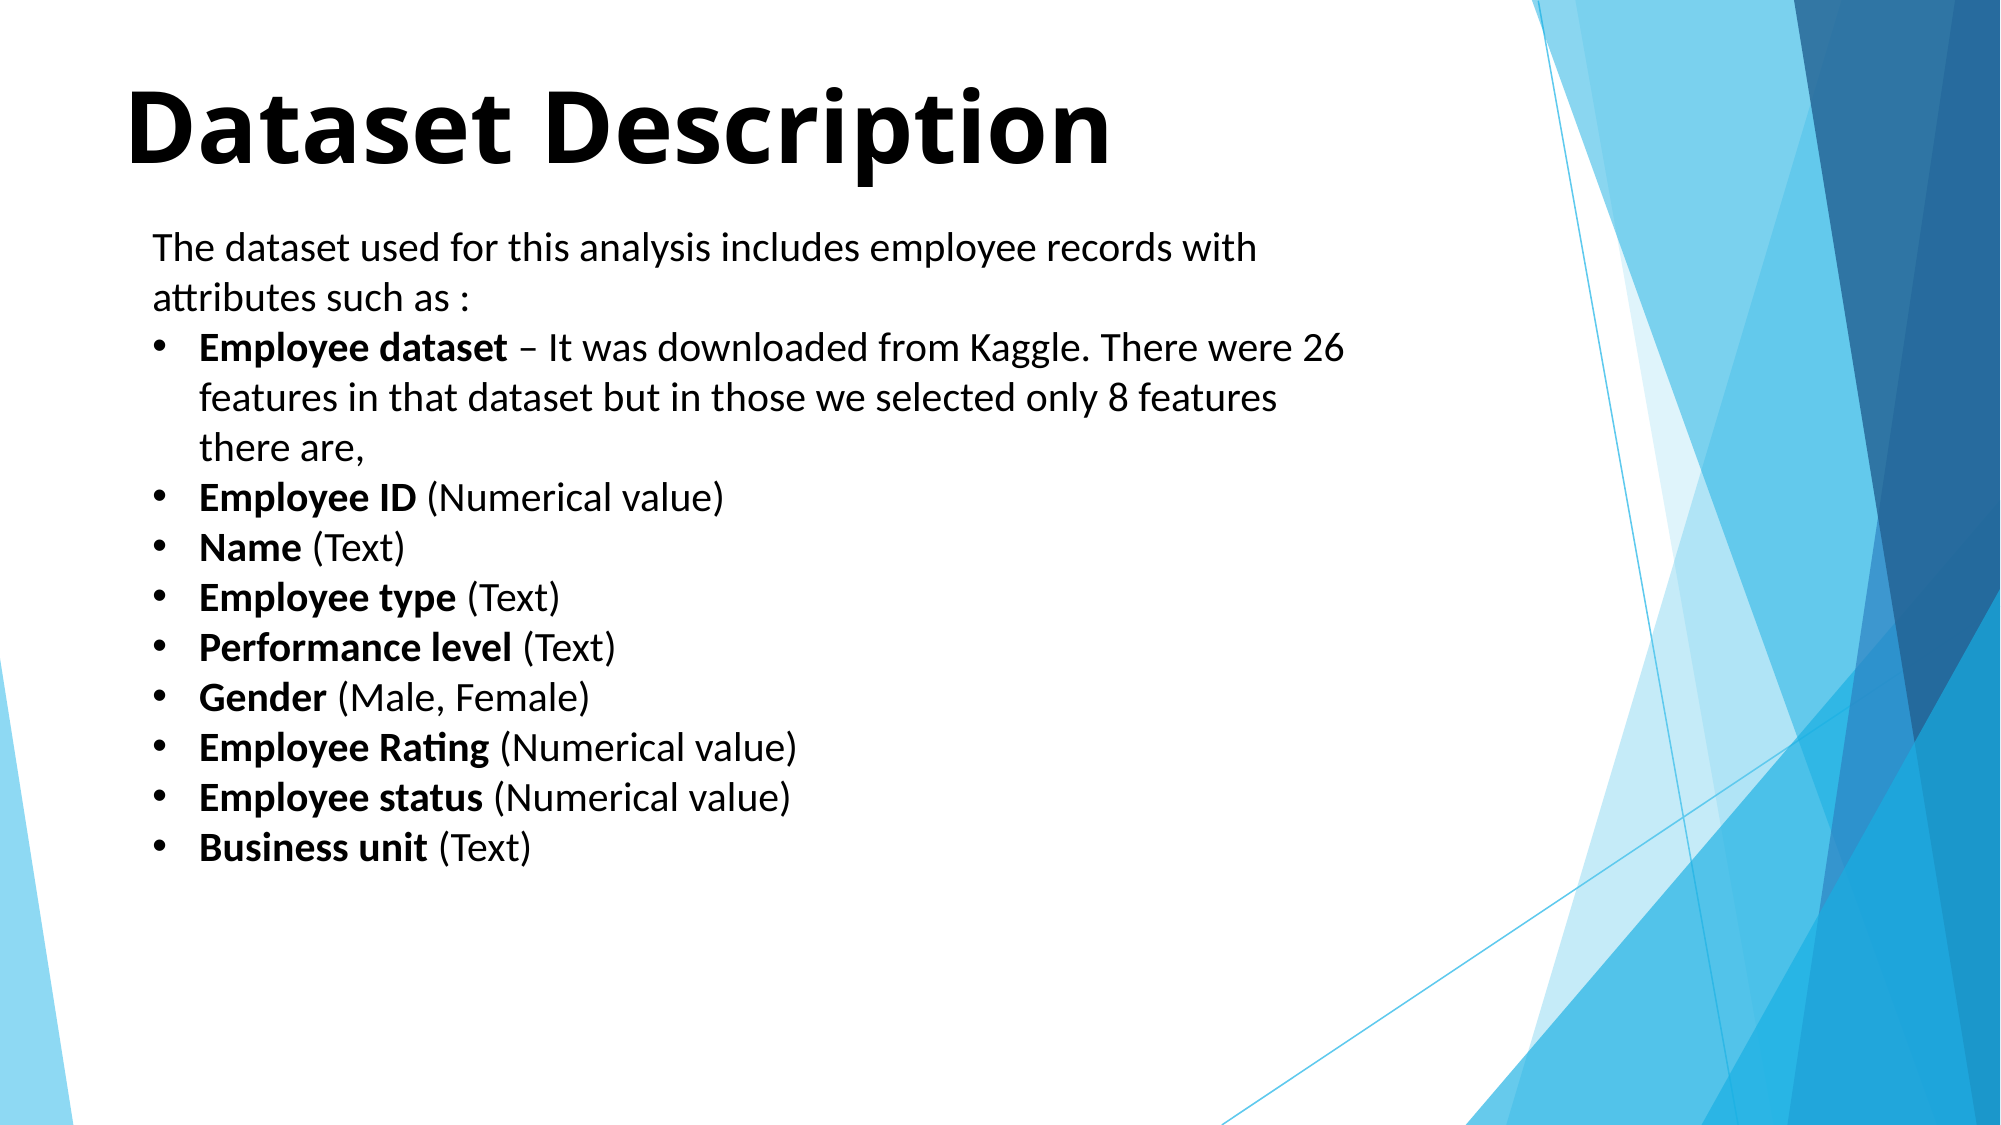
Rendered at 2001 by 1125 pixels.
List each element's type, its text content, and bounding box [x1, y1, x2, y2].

title Dataset Description [123, 63, 1877, 195]
text_box The dataset used for this analysis includes employee records with attributes such as : Employee dataset – It was downloaded from Kaggle. There were 26 features in that dataset but in those we selected only 8 features there are, Employee ID (Numerical value) Name (Text) Employee type (Text) Performance level (Text) Gender (Male, Female) Employee Rating (Numerical value) Employee status (Numerical value) Business unit (Text) [137, 212, 1388, 1058]
